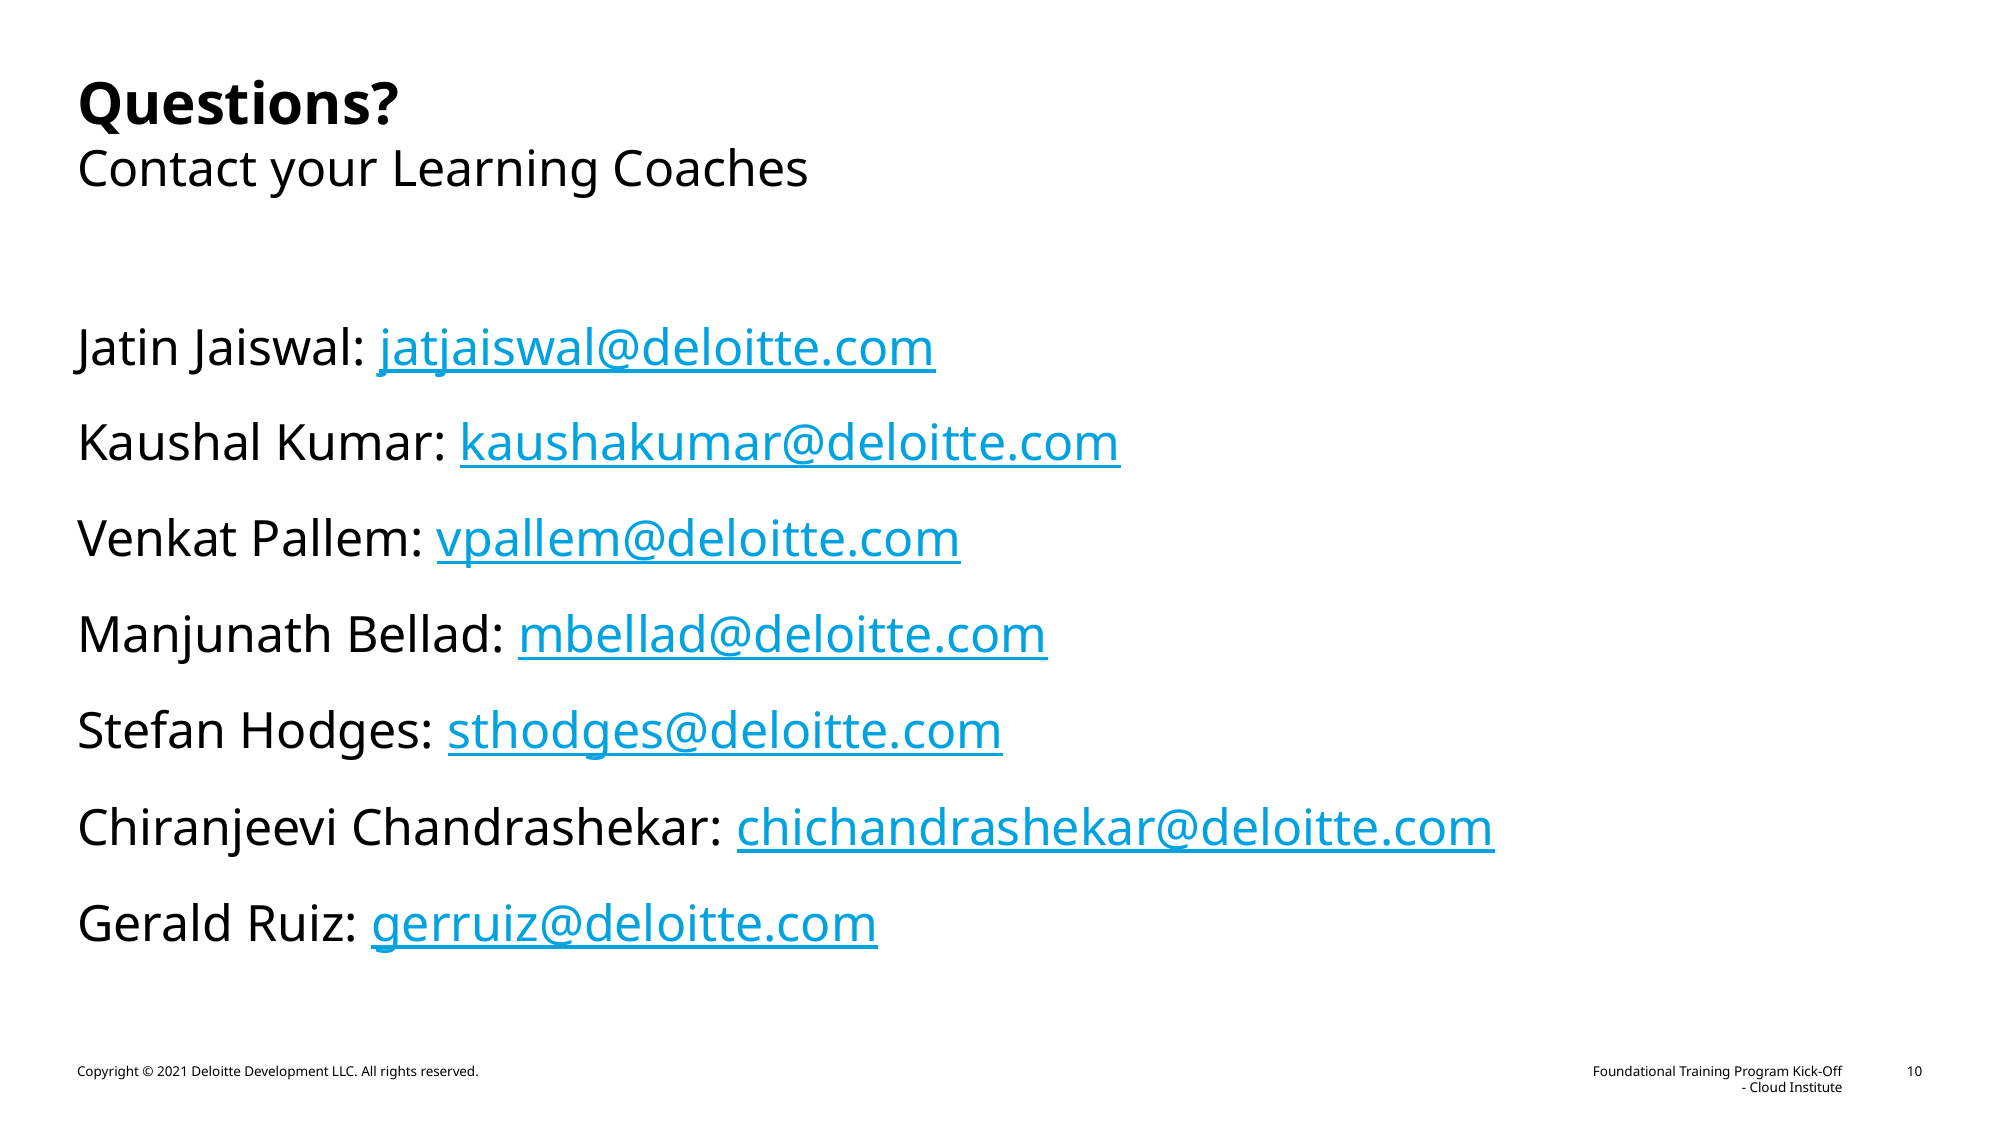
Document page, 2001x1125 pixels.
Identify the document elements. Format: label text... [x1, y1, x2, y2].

text_box Jatin Jaiswal: jatjaiswal@deloitte.com Kaushal Kumar: kaushakumar@deloitte.com Venkat Pallem: vpallem@deloitte.com Manjunath Bellad: mbellad@deloitte.com Stefan Hodges: sthodges@deloitte.com Chiranjeevi Chandrashekar: chichandrashekar@deloitte.com Gerald Ruiz: gerruiz@deloitte.com [77, 314, 2000, 781]
title Questions? Contact your Learning Coaches [77, 66, 1923, 181]
